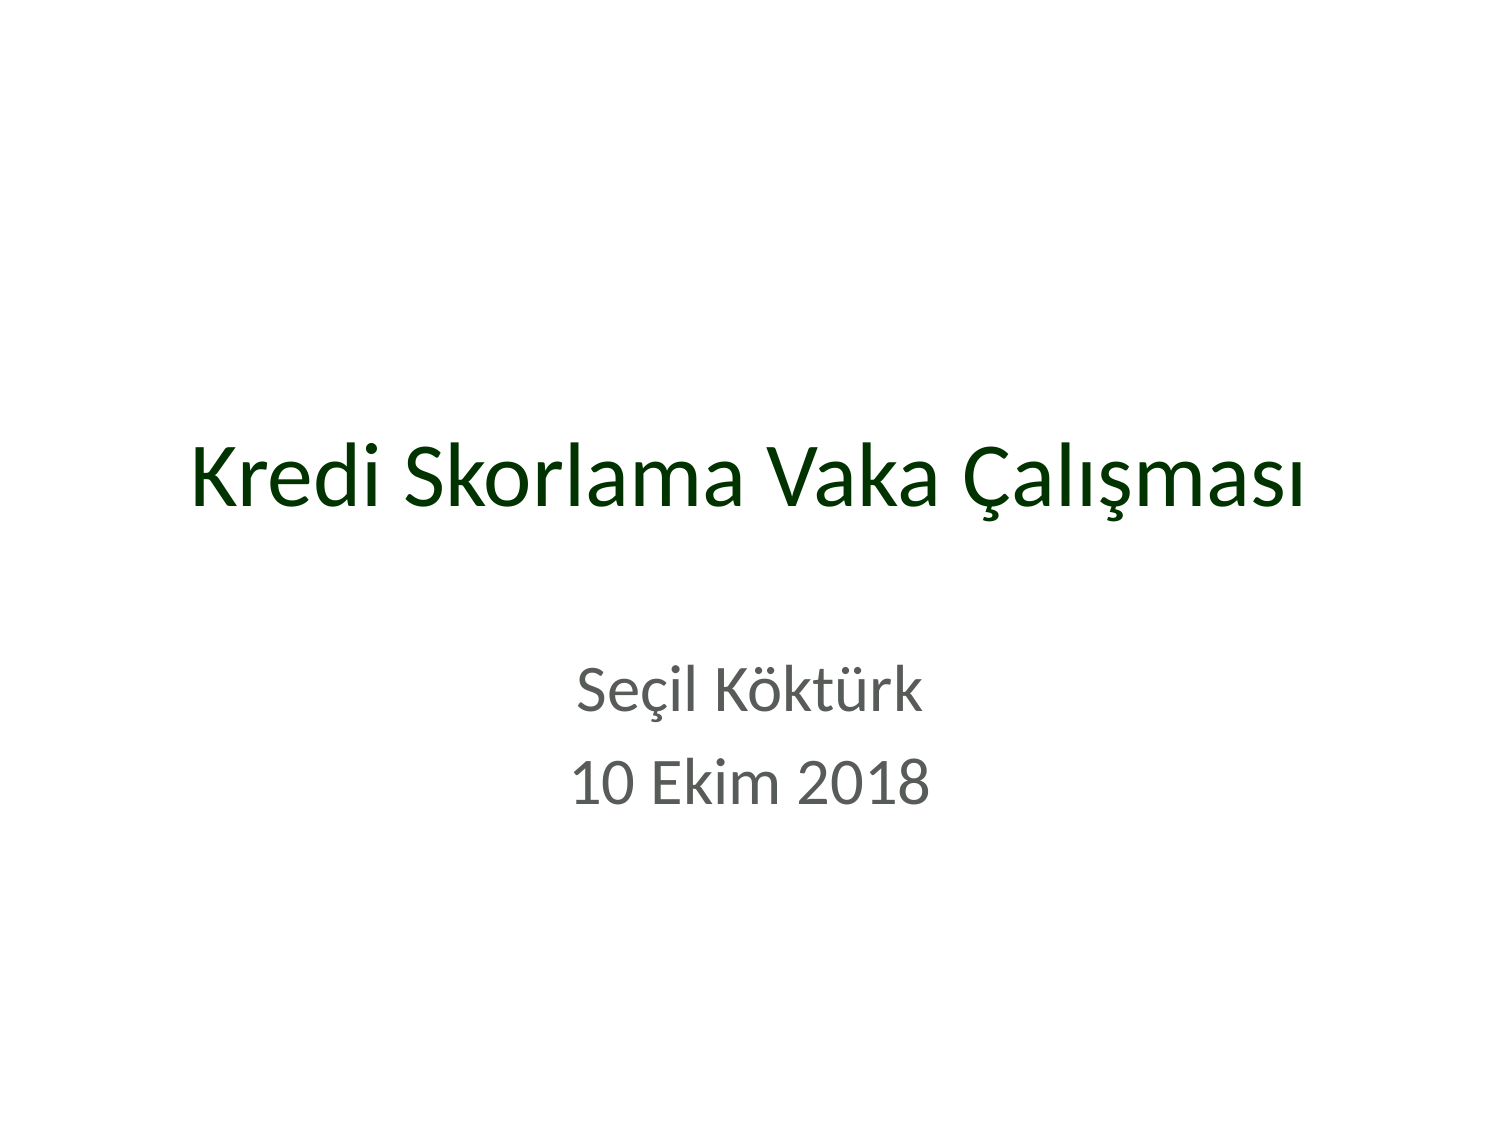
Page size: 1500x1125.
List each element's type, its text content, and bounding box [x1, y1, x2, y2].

subtitle Seçil Köktürk 10 Ekim 2018 [225, 637, 1275, 925]
title Kredi Skorlama Vaka Çalışması [112, 349, 1388, 591]
